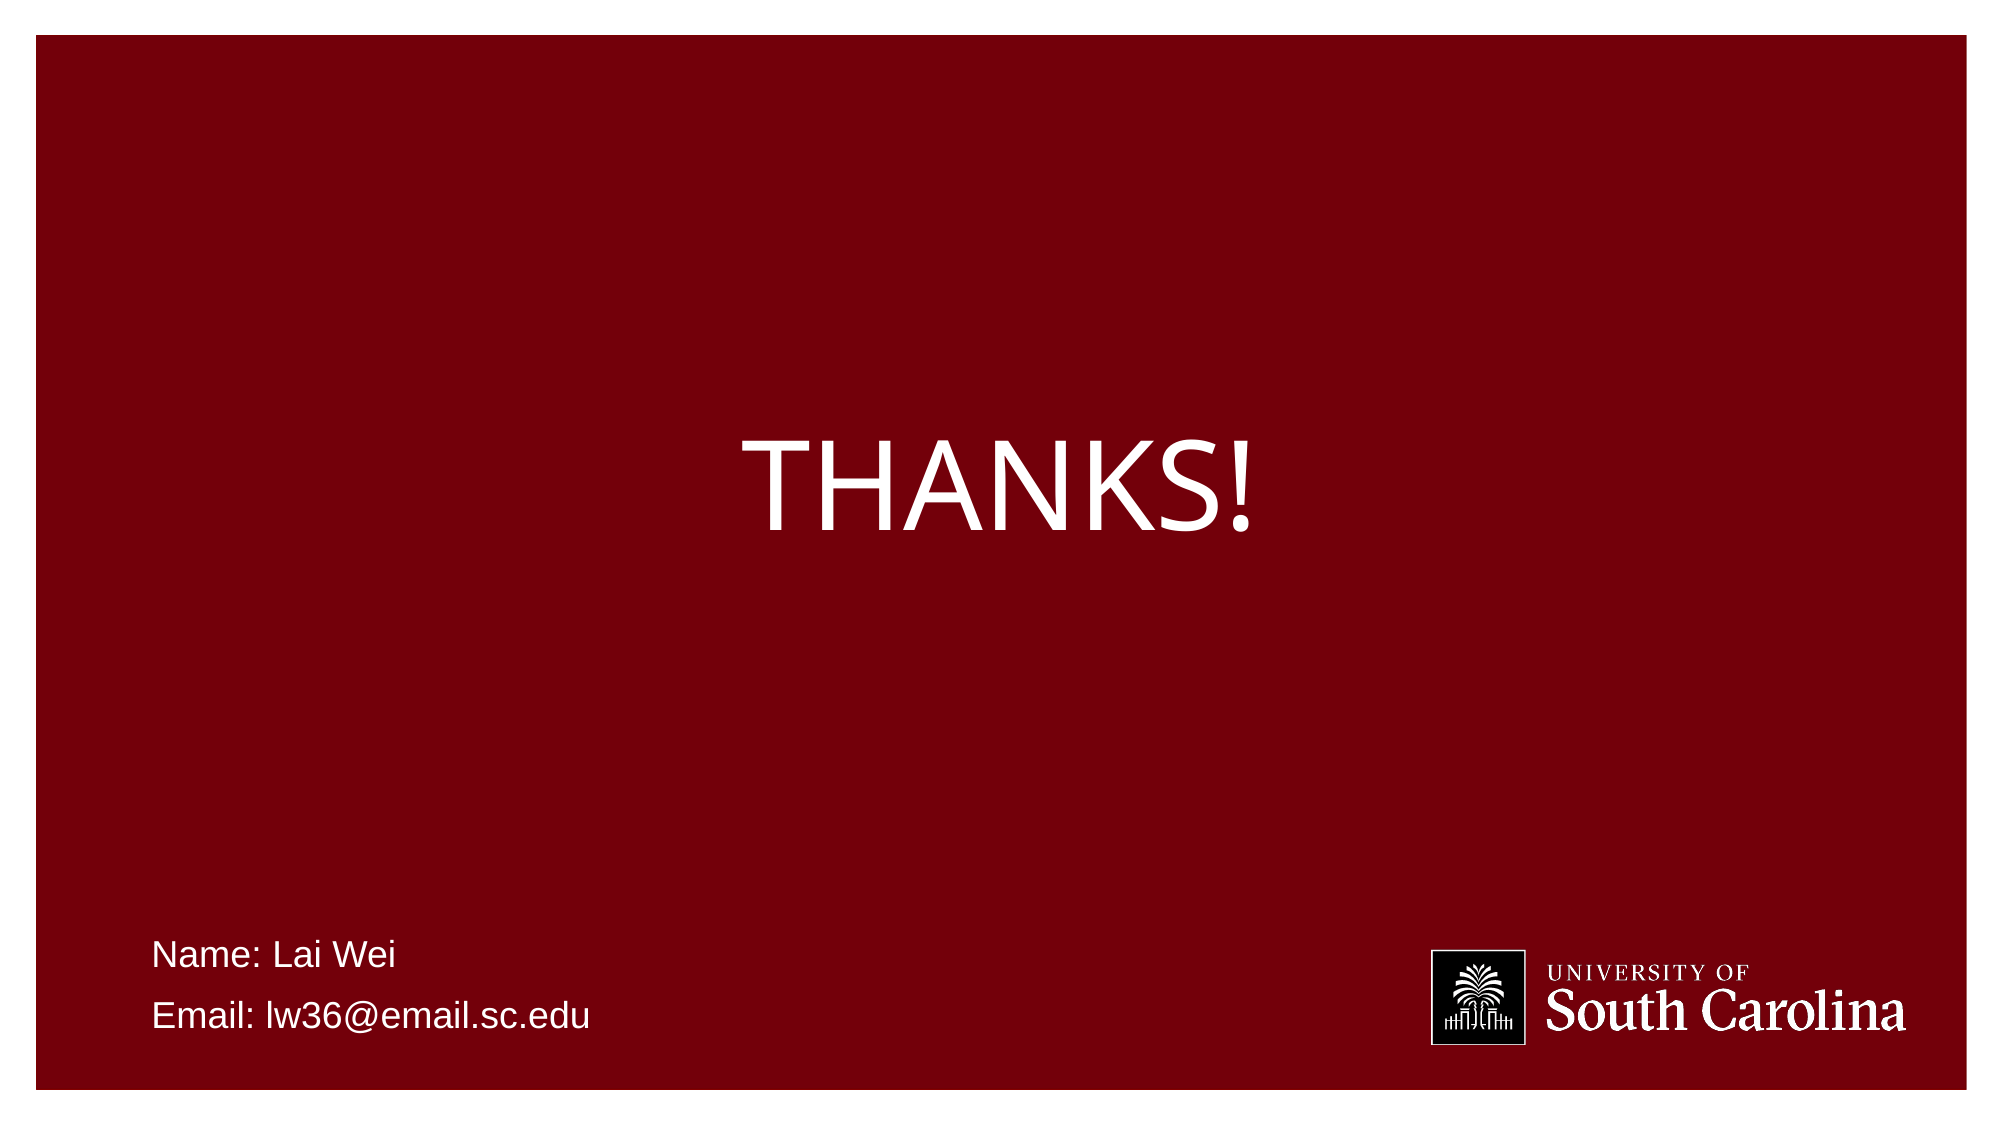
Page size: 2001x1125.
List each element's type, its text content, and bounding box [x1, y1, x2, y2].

title THANKS! [137, 414, 1863, 774]
list Name: Lai Wei Email: lw36@email.sc.edu [136, 902, 1038, 1045]
picture [0, 0, 2001, 1125]
